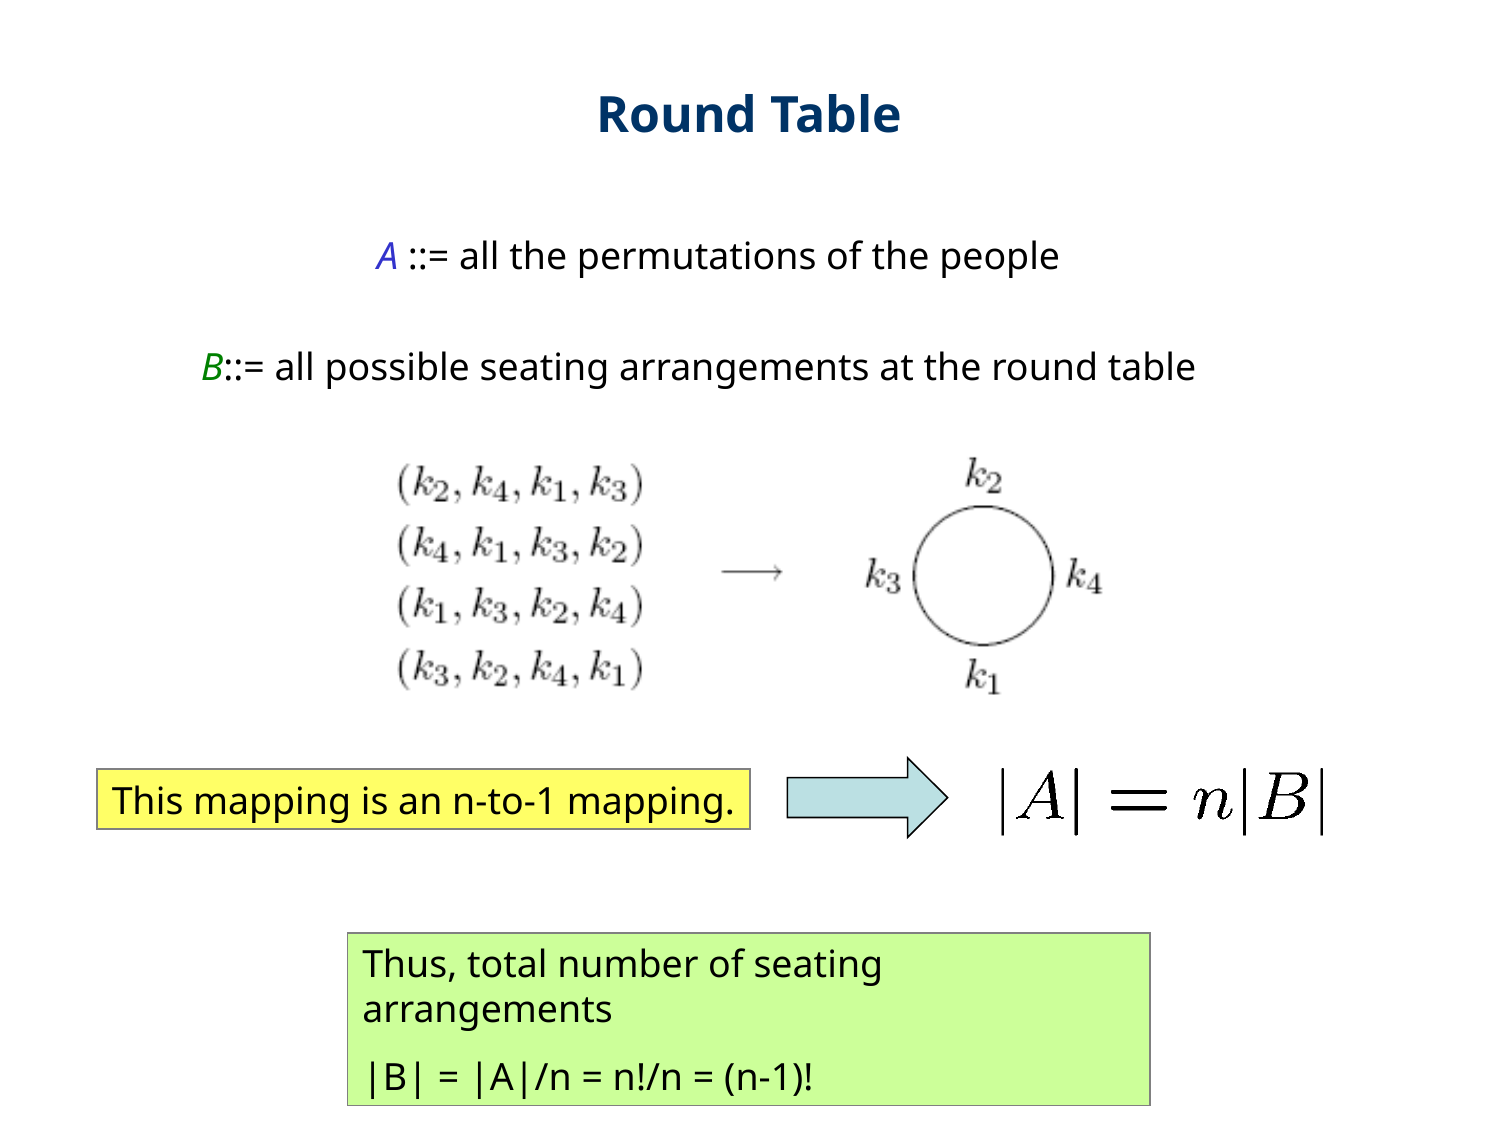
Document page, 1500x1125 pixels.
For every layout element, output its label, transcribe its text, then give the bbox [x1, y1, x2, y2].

text_box This mapping is an n-to-1 mapping. [97, 769, 751, 829]
picture [999, 766, 1326, 838]
text_box Round Table [581, 74, 918, 150]
text_box B::= all possible seating arrangements at the round table [176, 335, 1325, 395]
text_box A ::= all the permutations of the people [362, 224, 1125, 285]
text_box Thus, total number of seating arrangements |B| = |A|/n = n!/n = (n-1)! [347, 933, 1150, 1106]
text_box [787, 757, 948, 838]
picture [374, 437, 1132, 721]
